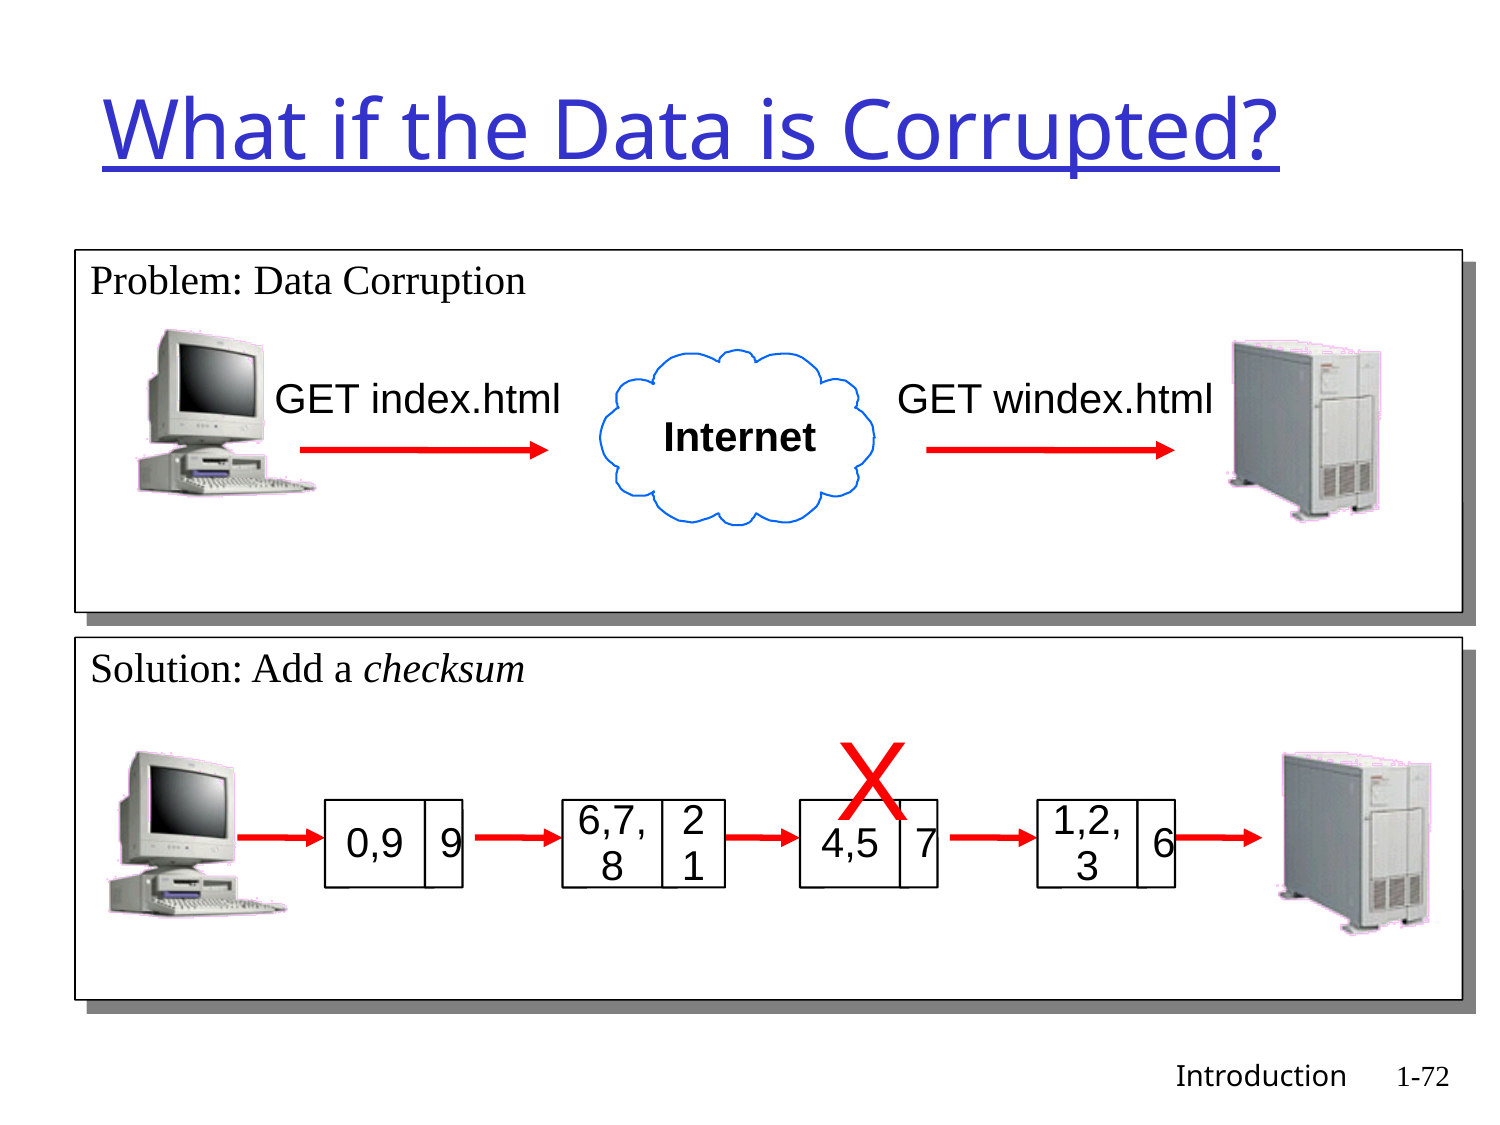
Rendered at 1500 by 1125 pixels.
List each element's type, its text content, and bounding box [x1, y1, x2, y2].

text_box [75, 637, 1463, 1000]
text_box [1137, 799, 1175, 888]
text_box [304, 831, 319, 844]
title What if the Data is Corrupted? [87, 37, 1363, 226]
text_box [75, 249, 1463, 613]
text_box [474, 831, 557, 844]
text_box [926, 444, 1175, 457]
picture [96, 746, 301, 926]
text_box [324, 799, 423, 888]
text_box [799, 799, 898, 888]
slide_number 1-72 [1362, 1049, 1466, 1125]
footer Introduction [887, 1049, 1362, 1125]
text_box [332, 444, 549, 457]
text_box GET index.html [332, 371, 577, 431]
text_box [74, 637, 888, 750]
picture [1262, 749, 1451, 938]
text_box [729, 831, 794, 844]
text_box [662, 799, 725, 888]
text_box GET windex.html [882, 368, 1207, 431]
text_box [424, 799, 463, 888]
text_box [1037, 799, 1136, 888]
text_box X [821, 712, 925, 798]
text_box [332, 431, 572, 499]
text_box [949, 831, 1032, 844]
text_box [74, 249, 888, 363]
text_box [562, 799, 661, 888]
picture [124, 363, 329, 504]
text_box [1179, 831, 1257, 844]
picture [1212, 337, 1401, 526]
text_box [599, 349, 875, 525]
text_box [899, 799, 938, 888]
